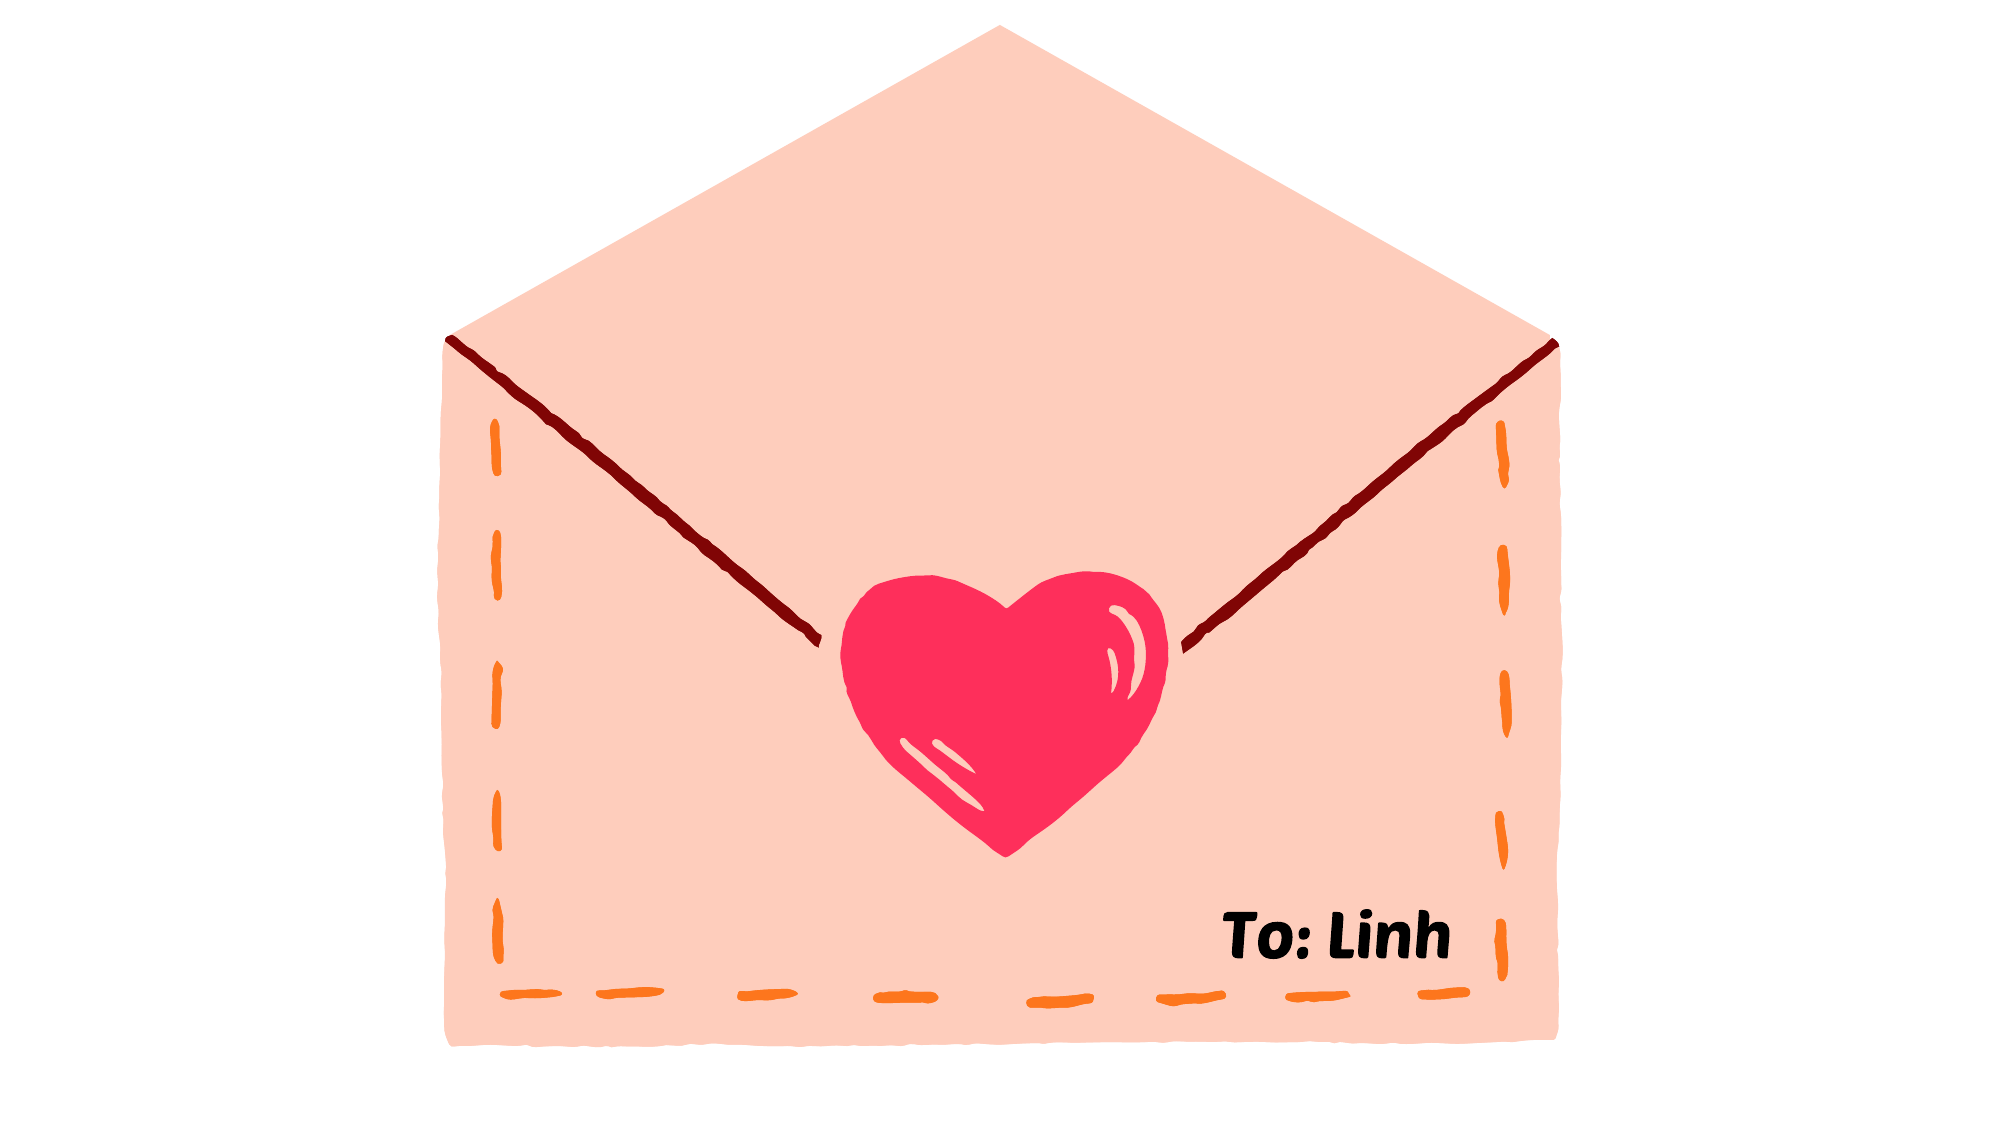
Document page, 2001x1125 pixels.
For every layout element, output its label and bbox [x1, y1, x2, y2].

text_box [1286, 991, 1350, 1002]
text_box [596, 987, 664, 999]
text_box [1156, 991, 1226, 1006]
text_box [1418, 988, 1470, 999]
text_box [449, 24, 1550, 957]
text_box [874, 991, 938, 1003]
text_box [1550, 338, 1560, 352]
text_box [494, 957, 503, 963]
text_box [437, 341, 1563, 1048]
text_box [1027, 994, 1094, 1008]
text_box [500, 989, 562, 999]
text_box [1496, 957, 1508, 981]
text_box [738, 989, 797, 1001]
